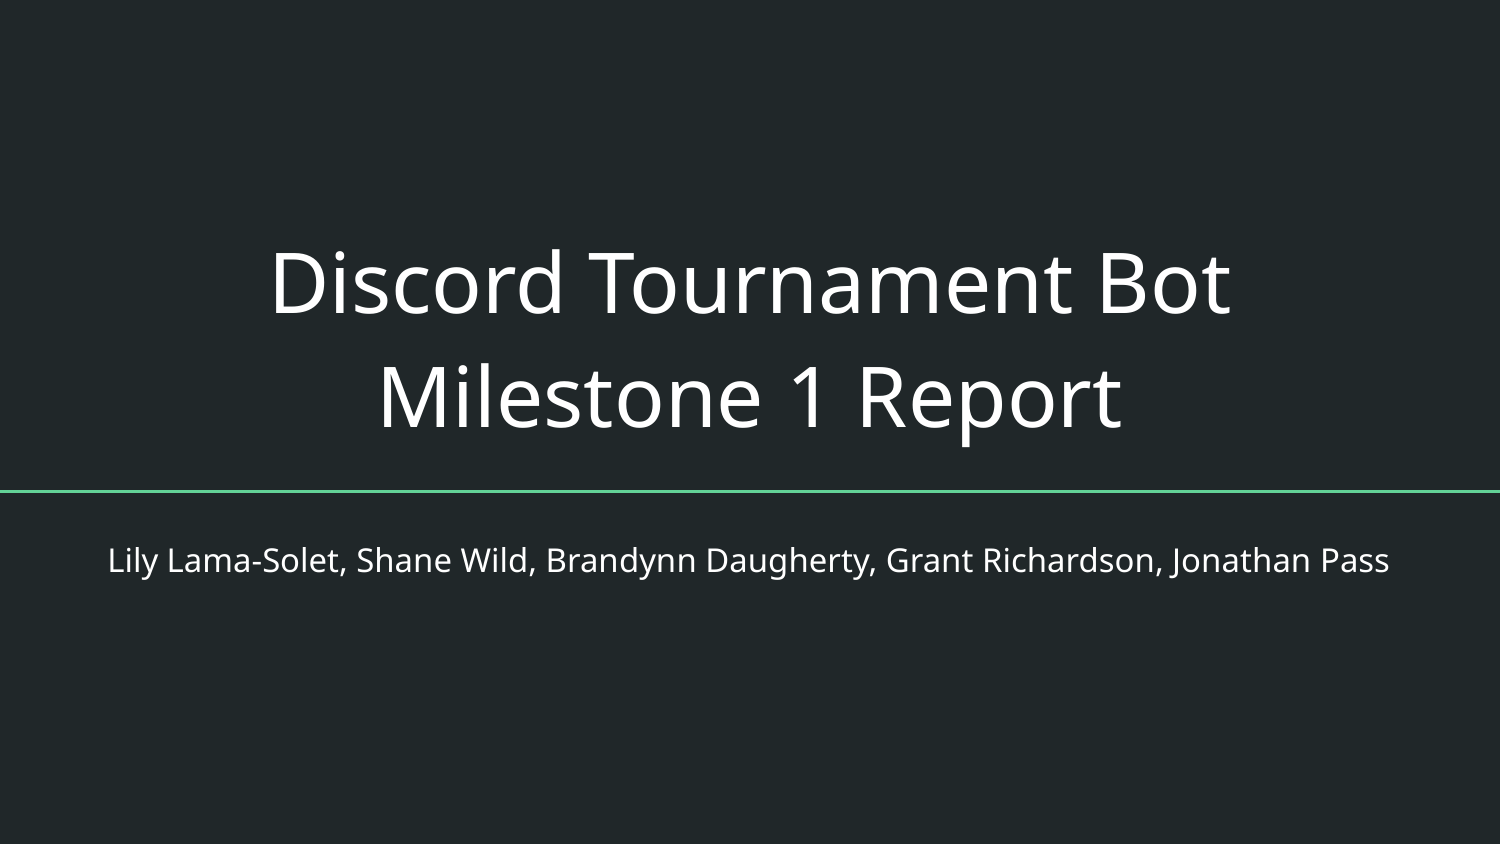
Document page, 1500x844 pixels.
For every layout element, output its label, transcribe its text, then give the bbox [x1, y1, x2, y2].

title Discord Tournament Bot Milestone 1 Report [83, 206, 1417, 467]
subtitle Lily Lama-Solet, Shane Wild, Brandynn Daugherty, Grant Richardson, Jonathan Pass [83, 522, 1417, 626]
